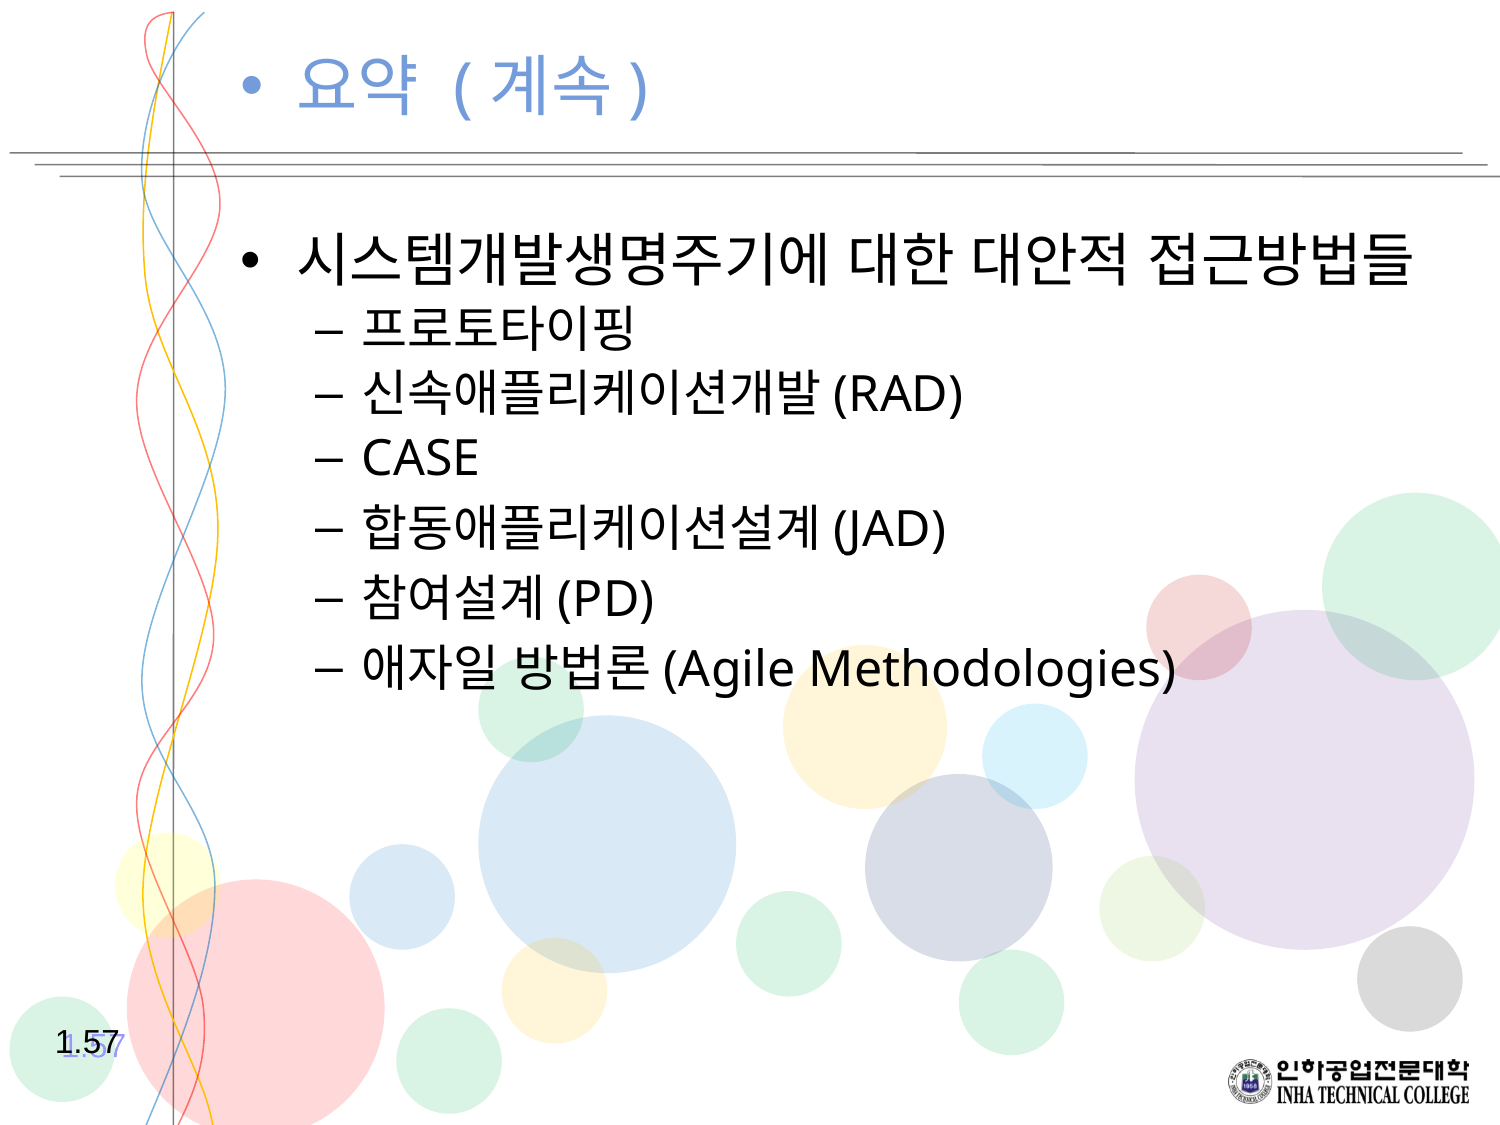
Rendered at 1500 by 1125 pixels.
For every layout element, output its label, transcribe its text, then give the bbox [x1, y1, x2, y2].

list 시스템개발생명주기에 대한 대안적 접근방법들 프로토타이핑 신속애플리케이션개발(RAD) CASE 합동애플리케이션설계(JAD) 참여설계(PD) 애자일 방법론(Agile Methodologies) [225, 224, 1500, 991]
picture [1228, 1059, 1469, 1104]
title 요약 (계속) [225, 15, 1500, 153]
text_box 1.57 [37, 1012, 138, 1107]
